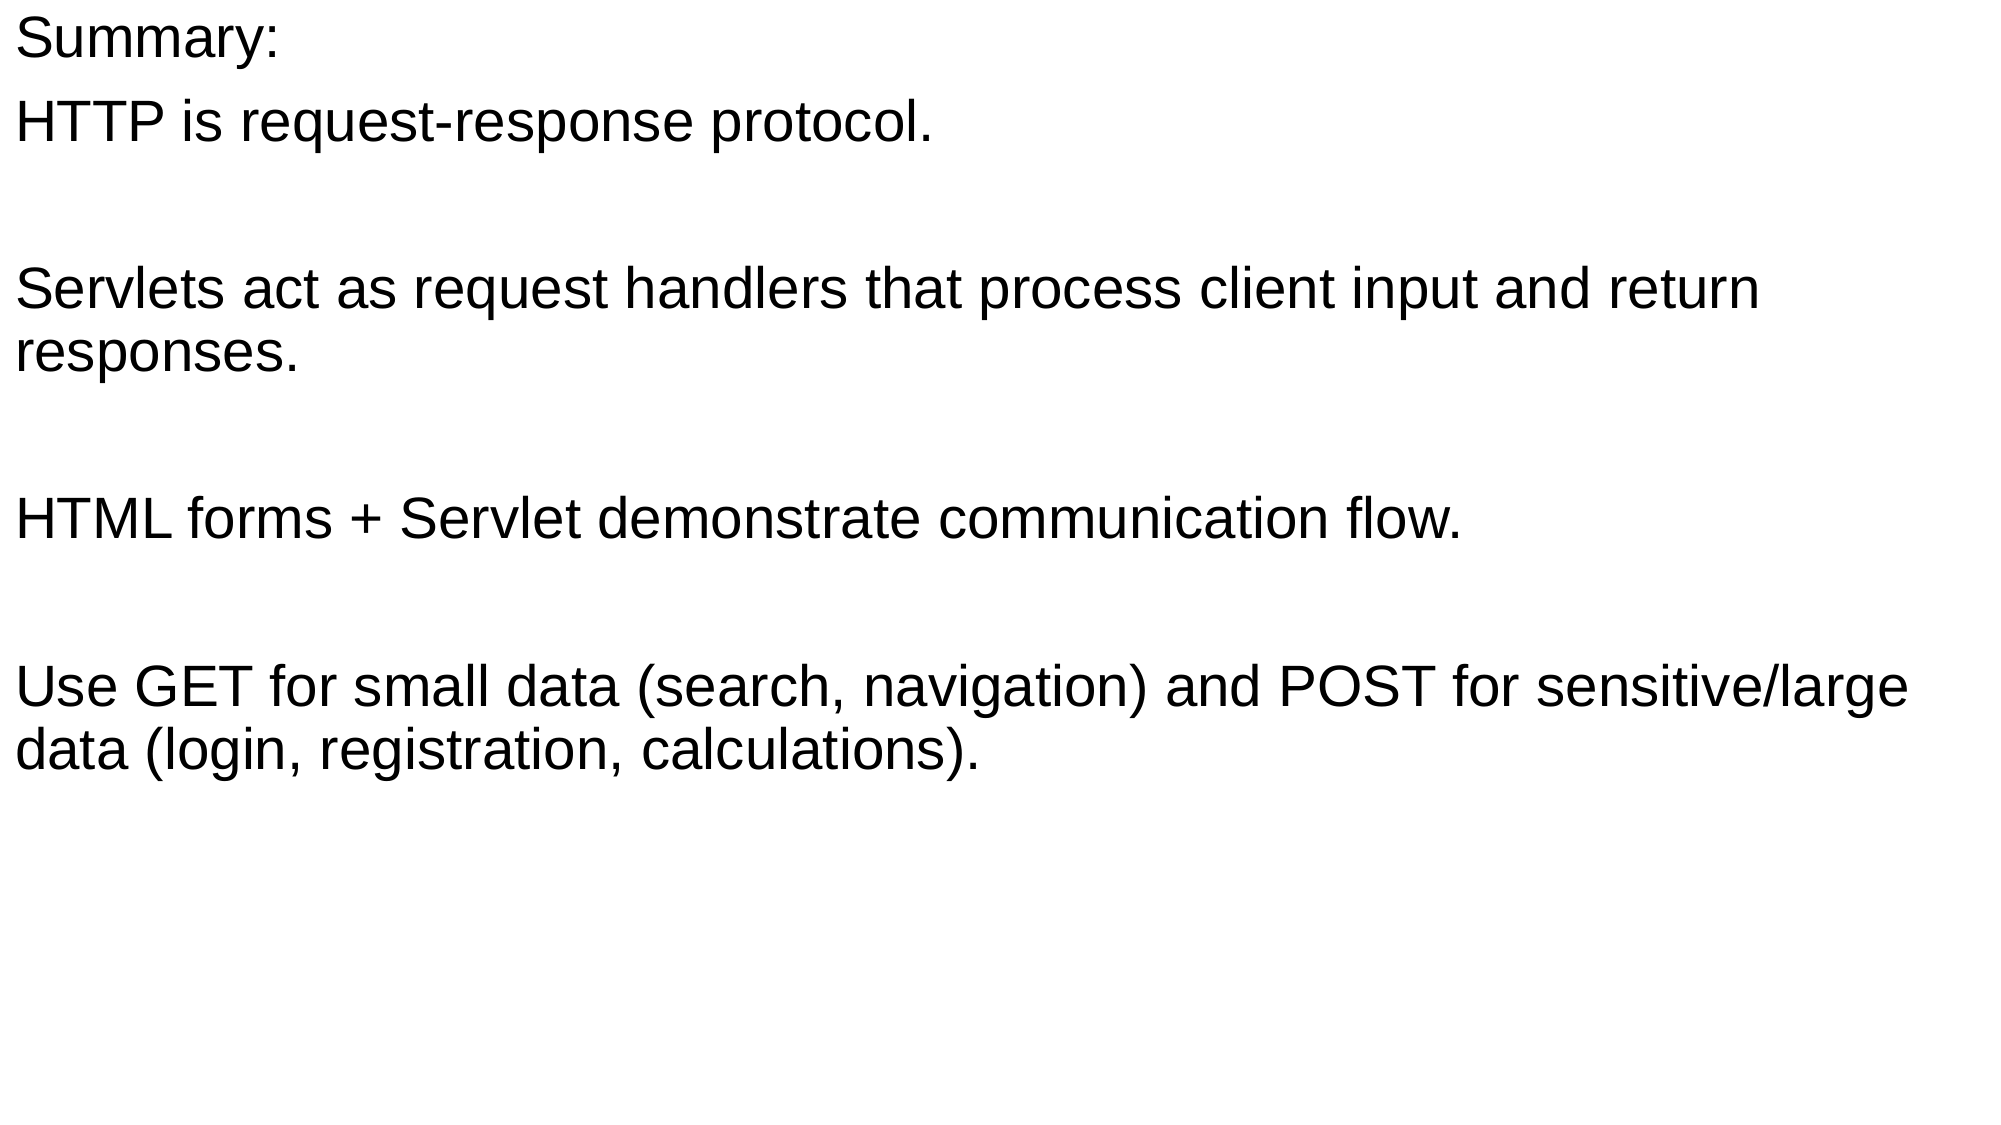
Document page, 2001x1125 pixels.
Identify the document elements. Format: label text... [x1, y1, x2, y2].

subtitle Summary: HTTP is request-response protocol. Servlets act as request handlers that process client input and return responses. HTML forms + Servlet demonstrate communication flow. Use GET for small data (search, navigation) and POST for sensitive/large data (login, registration, calculations). [0, 0, 2000, 1125]
